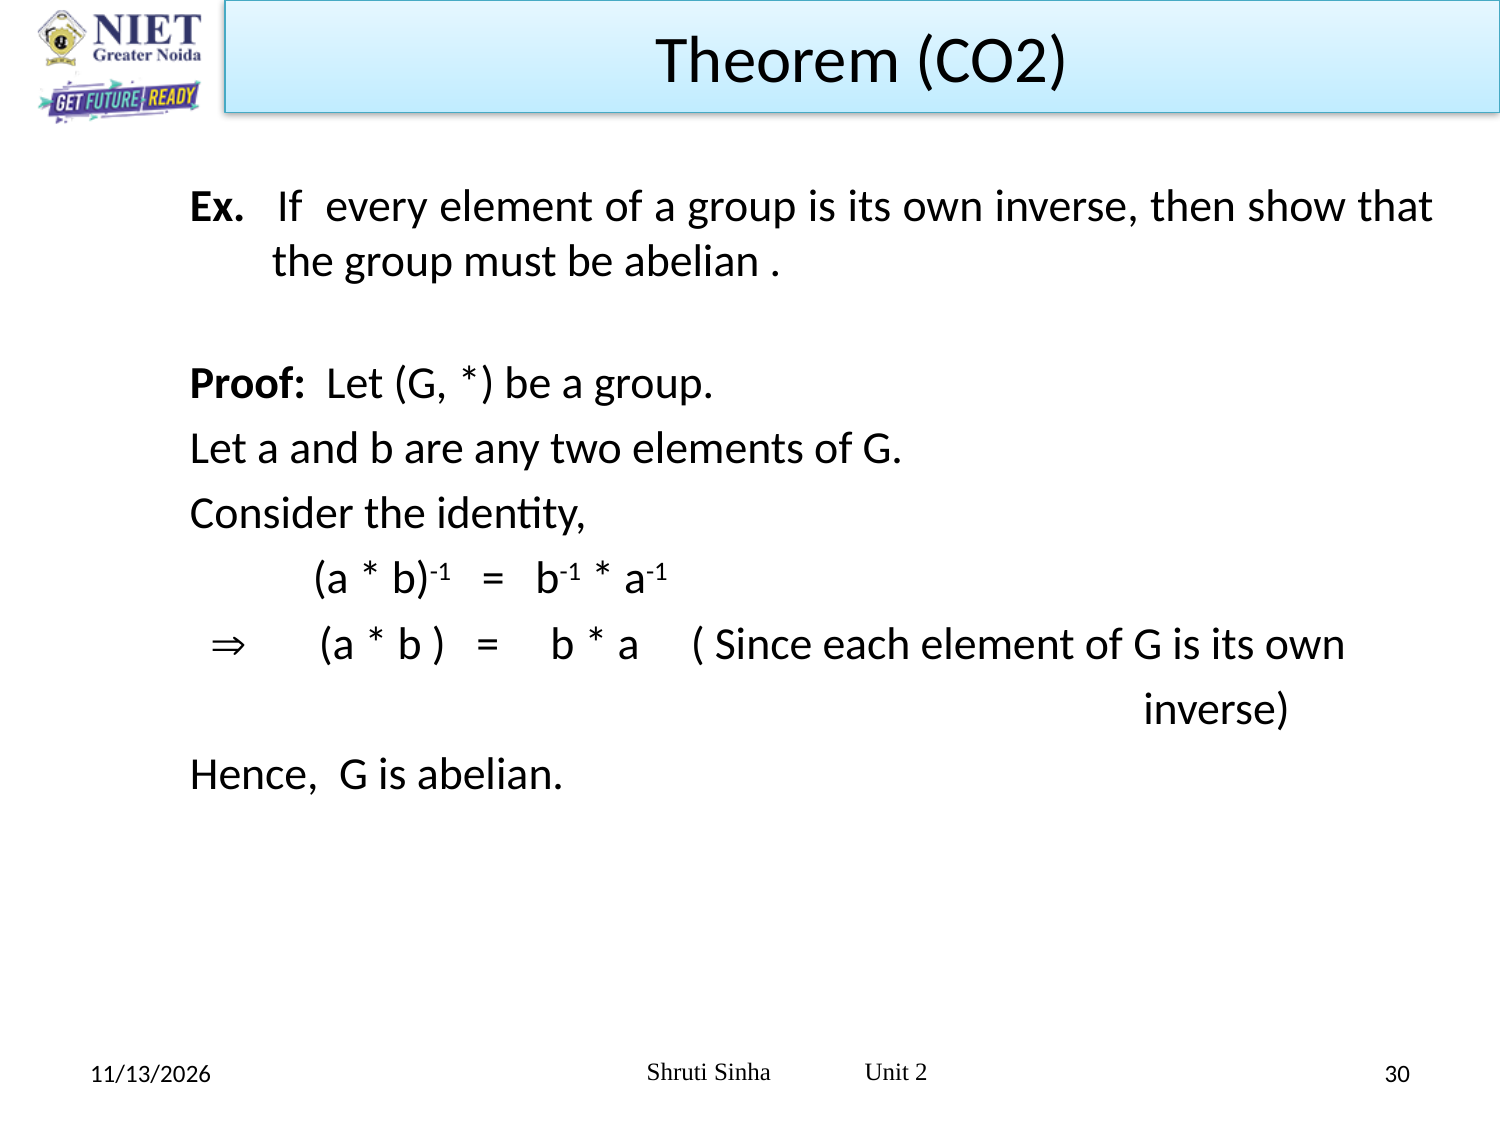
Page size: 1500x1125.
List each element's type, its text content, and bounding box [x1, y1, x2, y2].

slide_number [75, 1042, 425, 1103]
picture [0, 0, 238, 135]
footer Shruti Sinha Unit 2 [375, 1040, 1200, 1100]
title Ex. If every element of a group is its own inverse, then show that the group must be abelian . [174, 137, 1450, 325]
list Proof: Let (G, *) be a group. Let a and b are any two elements of G. Consider the identity, (a * b)-1 = b-1 * a-1  (a * b ) = b * a ( Since each element of G is its own inverse) Hence, G is abelian. [174, 344, 1450, 1020]
slide_number 30 [1074, 1042, 1425, 1103]
text_box Theorem (CO2) [238, 0, 1500, 113]
